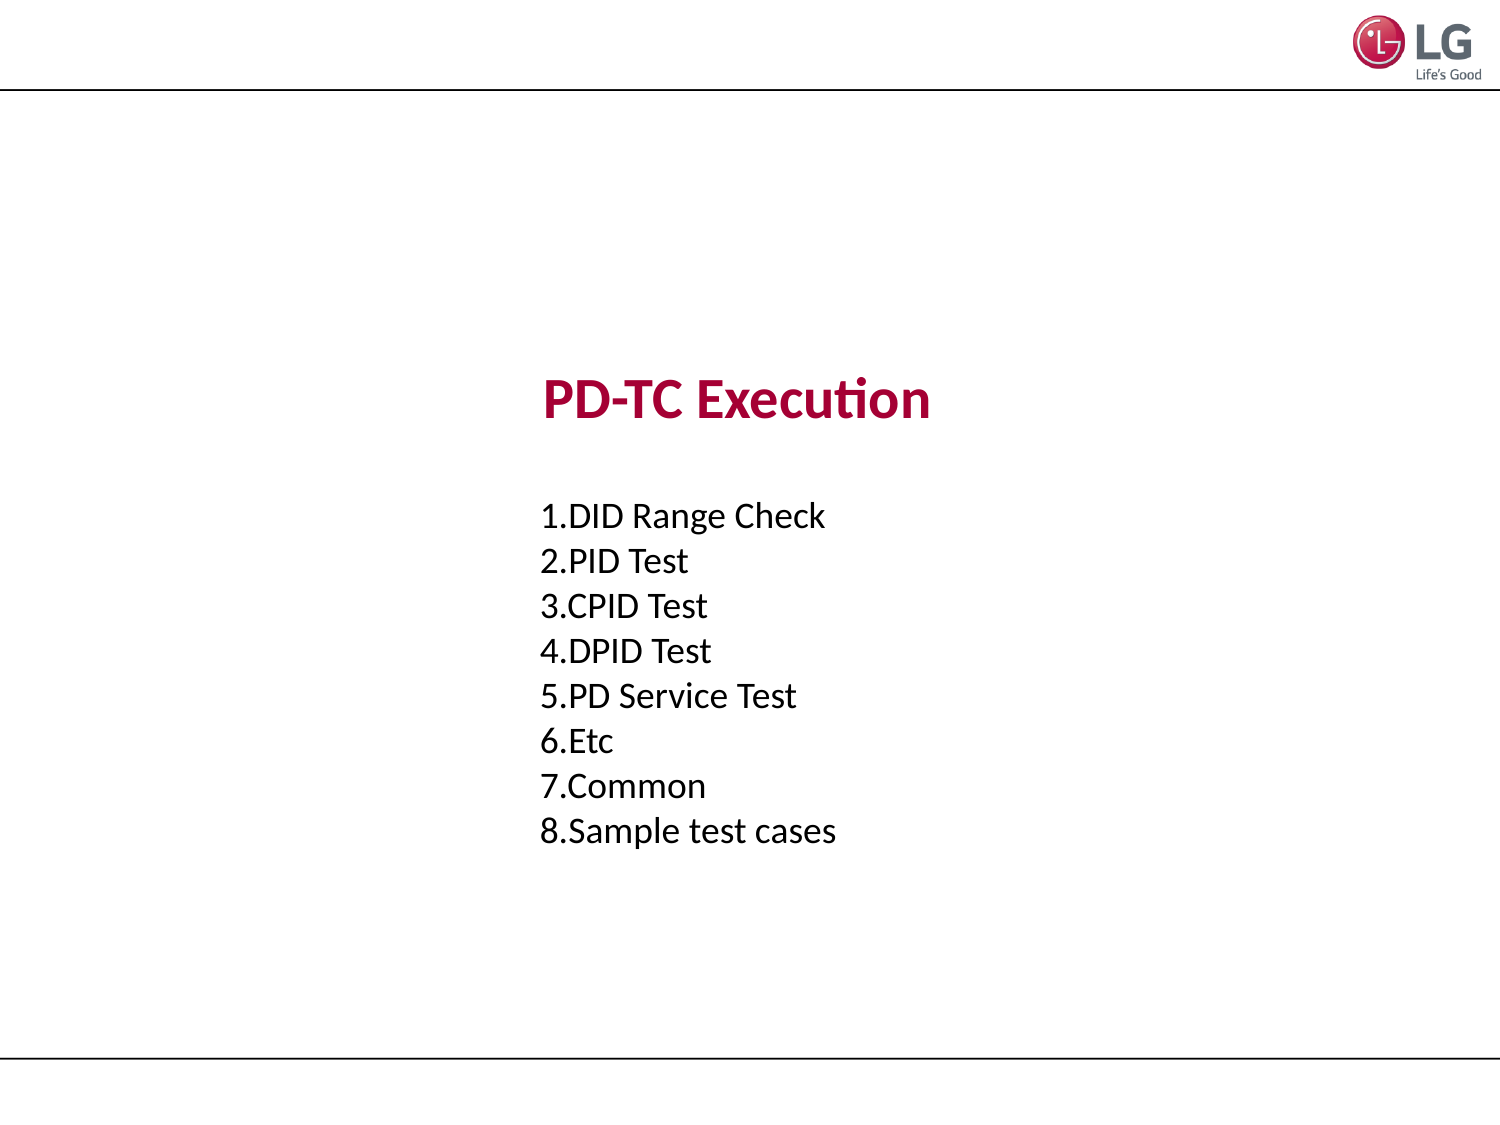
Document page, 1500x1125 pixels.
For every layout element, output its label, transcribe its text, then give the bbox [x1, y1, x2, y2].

title PD-TC Execution [99, 275, 1375, 517]
text_box 1.DID Range Check 2.PID Test 3.CPID Test 4.DPID Test 5.PD Service Test 6.Etc 7.Common 8.Sample test cases [524, 483, 1188, 904]
picture [1351, 5, 1482, 82]
